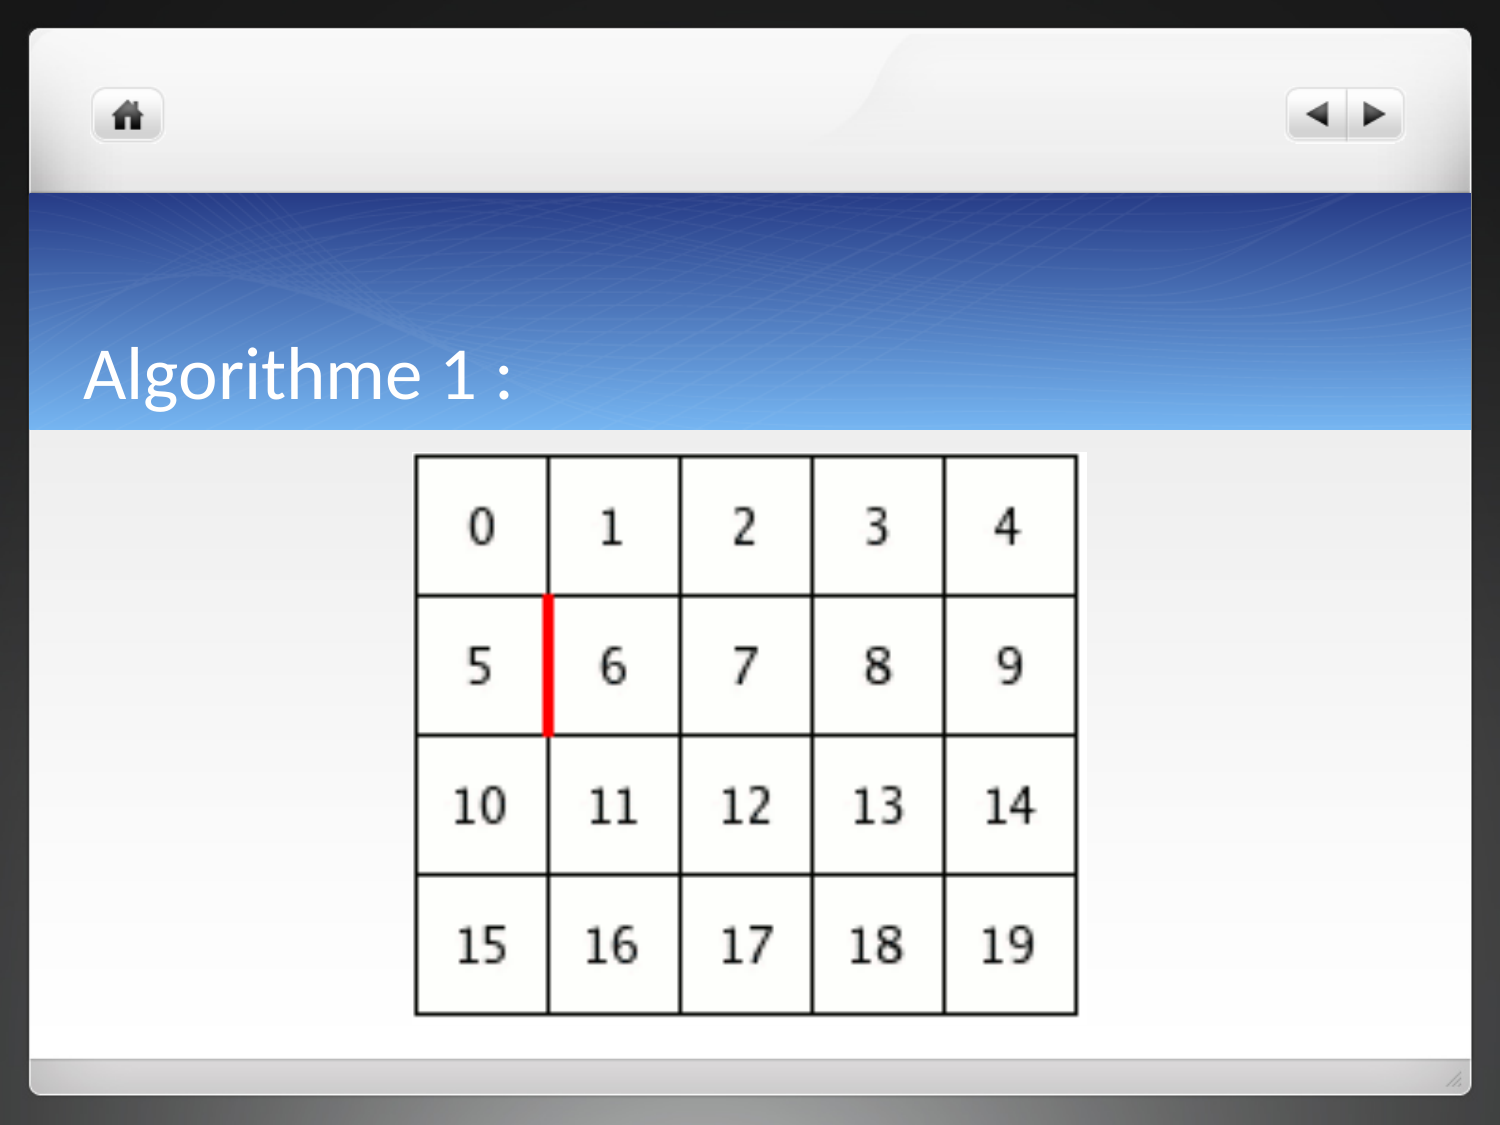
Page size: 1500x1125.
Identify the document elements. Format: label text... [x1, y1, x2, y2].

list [67, 451, 1432, 1026]
title Algorithme 1 : [68, 234, 1432, 423]
picture [0, 0, 1500, 1125]
